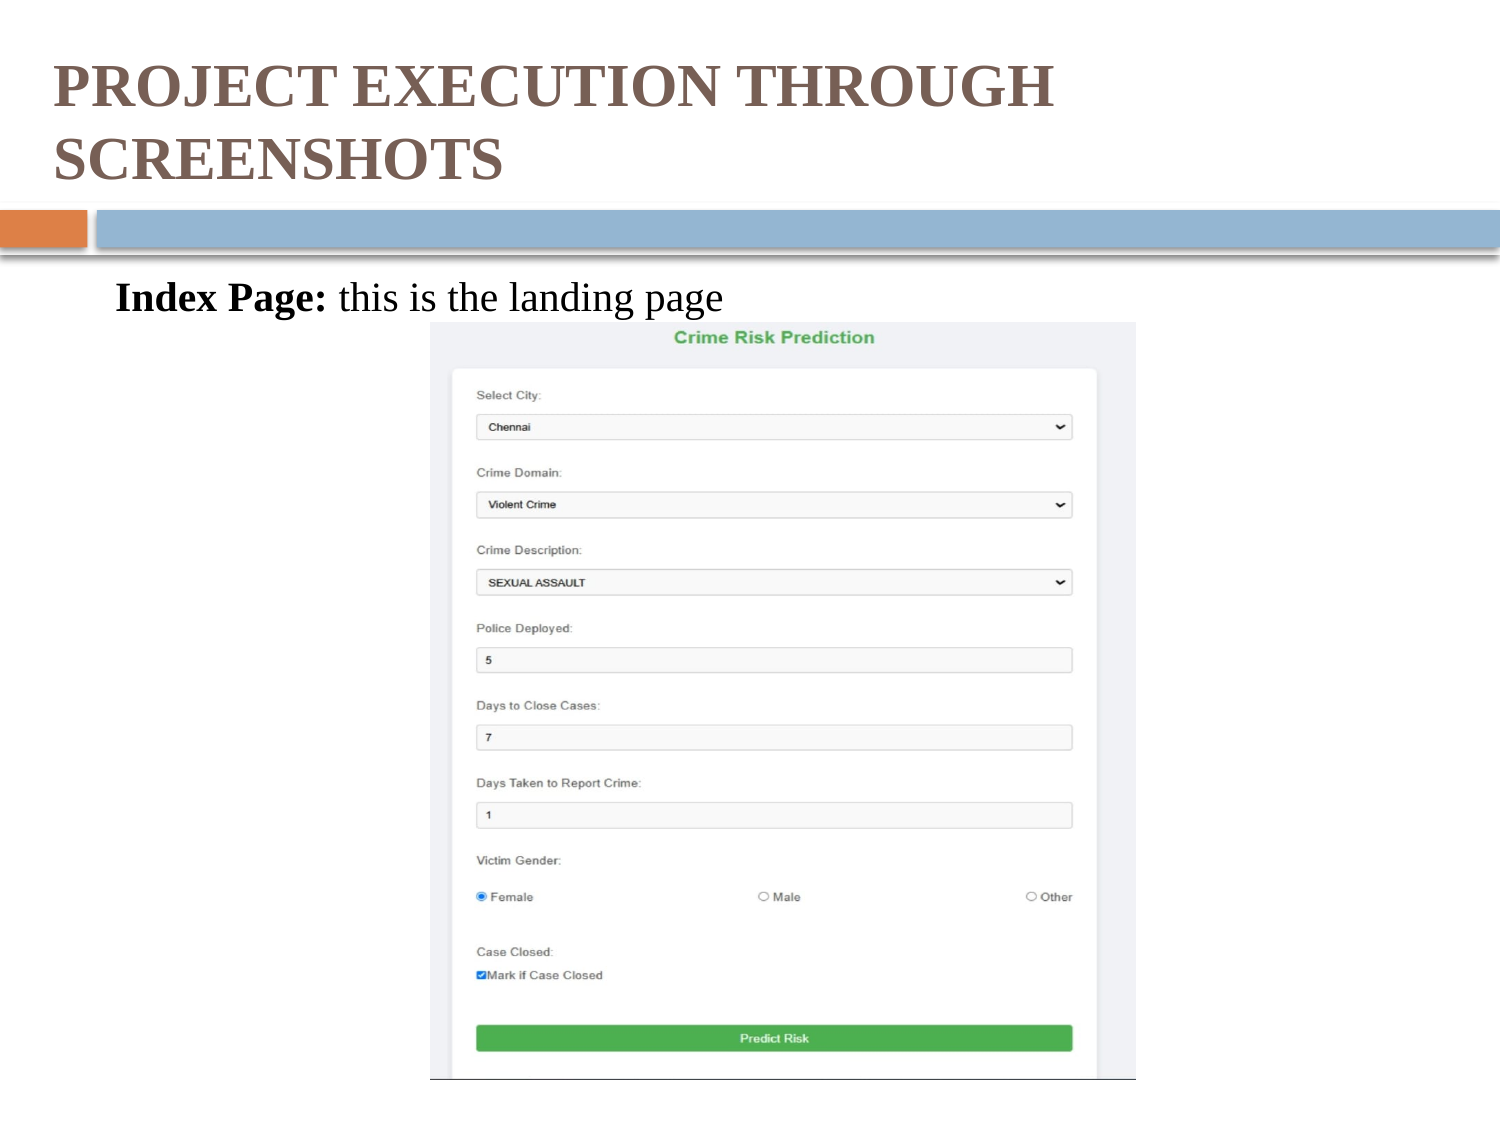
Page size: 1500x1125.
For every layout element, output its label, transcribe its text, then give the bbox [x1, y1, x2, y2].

title PROJECT EXECUTION THROUGH SCREENSHOTS [39, 37, 1438, 200]
list Index Page: this is the landing page [100, 262, 1438, 1000]
picture [430, 322, 1137, 1080]
slide_number [0, 208, 88, 249]
